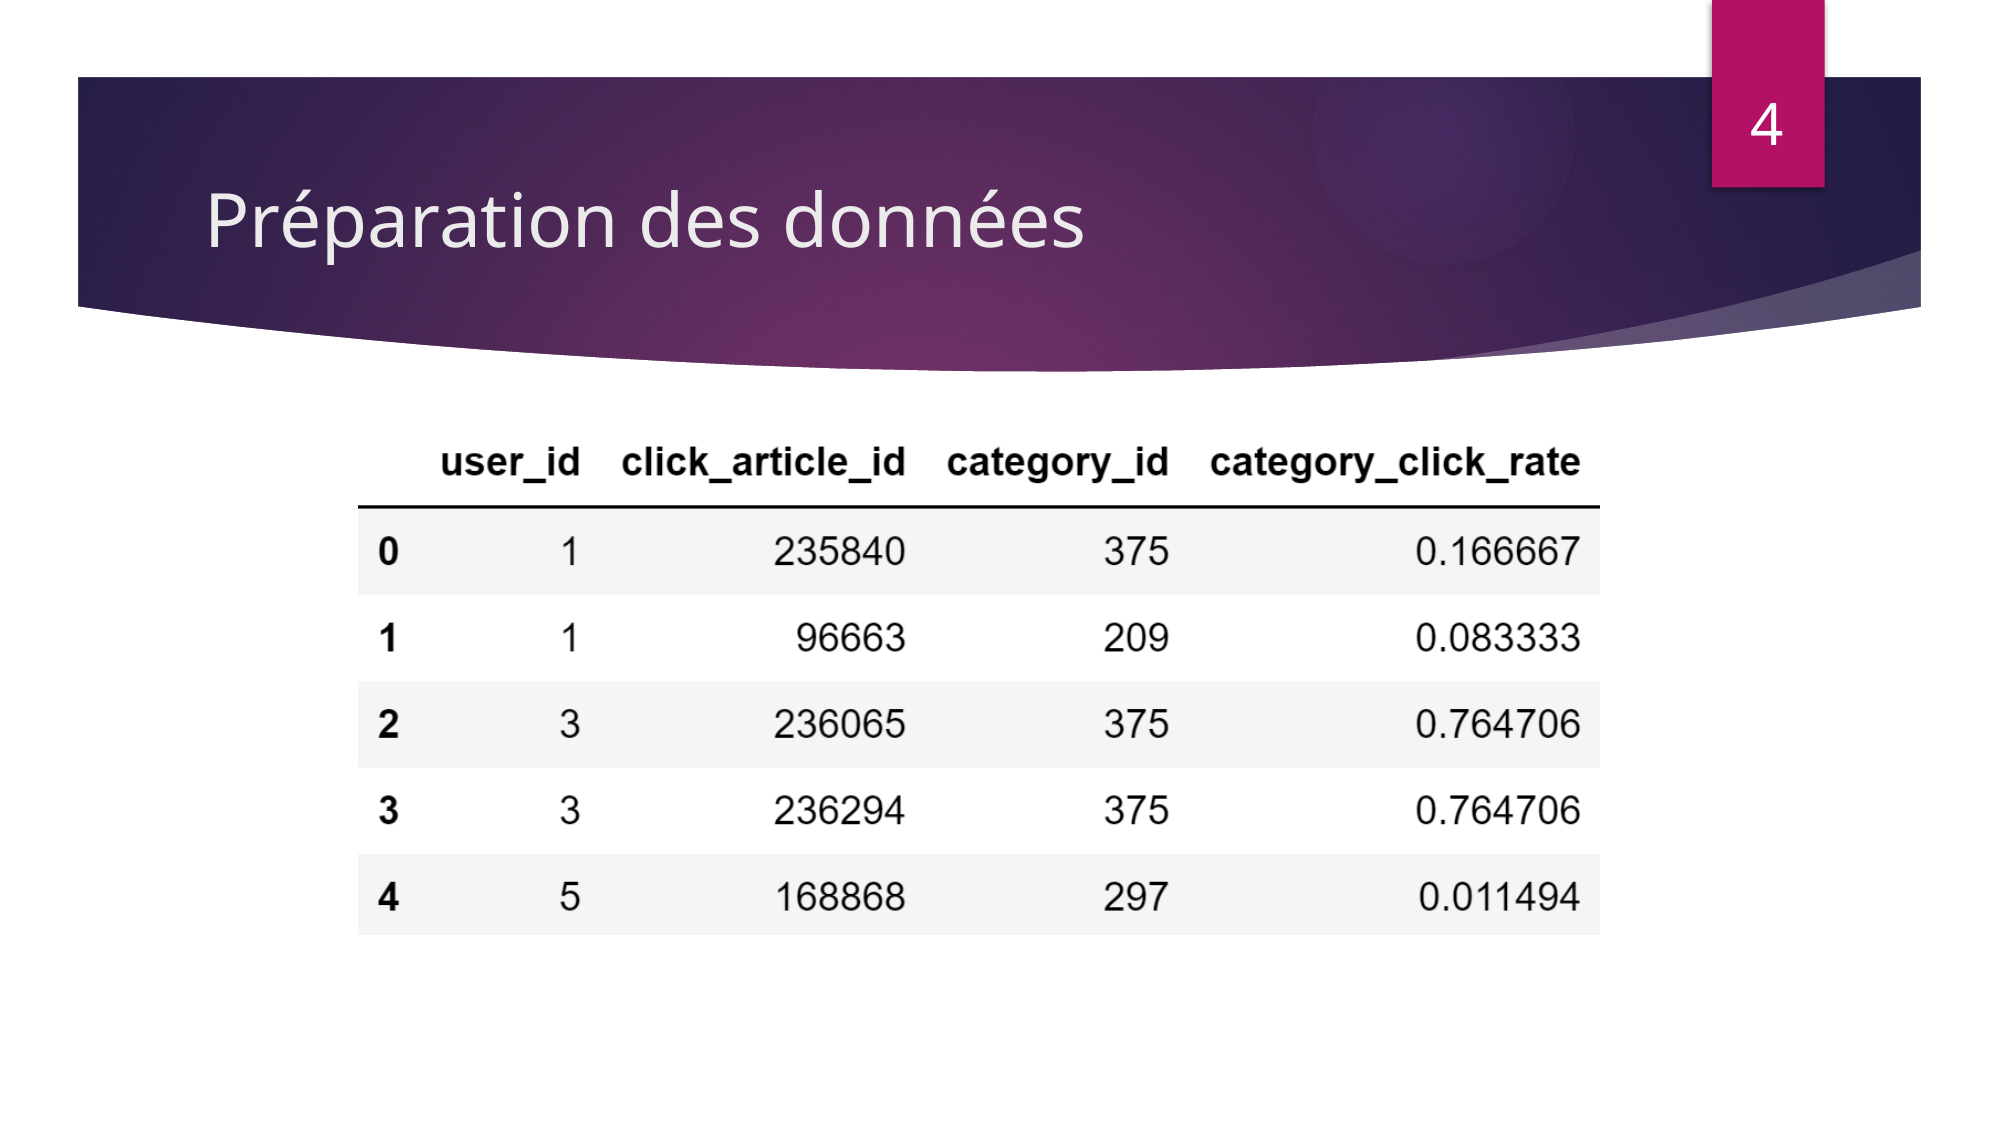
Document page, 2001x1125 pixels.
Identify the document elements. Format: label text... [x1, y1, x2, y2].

picture [358, 440, 1601, 935]
title Préparation des données [189, 159, 1627, 276]
slide_number 4 [1698, 48, 1836, 175]
